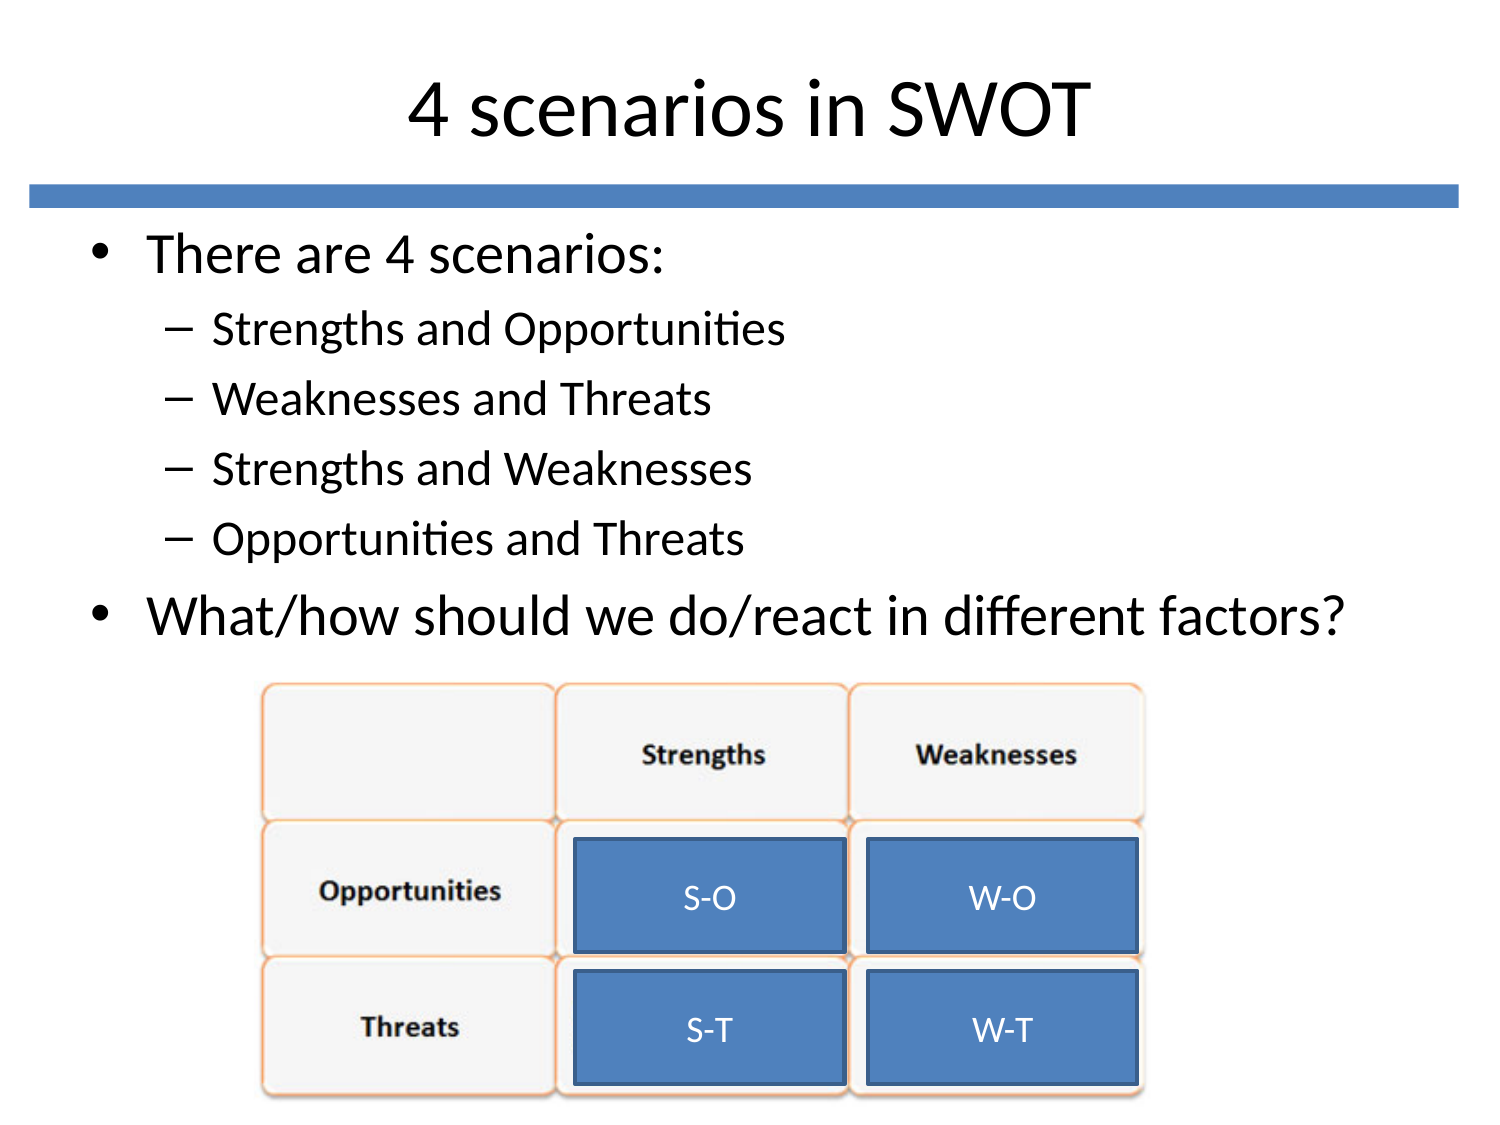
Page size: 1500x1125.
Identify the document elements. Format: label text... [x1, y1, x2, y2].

picture [253, 668, 1152, 1108]
list There are 4 scenarios: Strengths and Opportunities Weaknesses and Threats Strengths and Weaknesses Opportunities and Threats What/how should we do/react in different factors? [75, 208, 1412, 951]
title 4 scenarios in SWOT [75, 45, 1425, 161]
